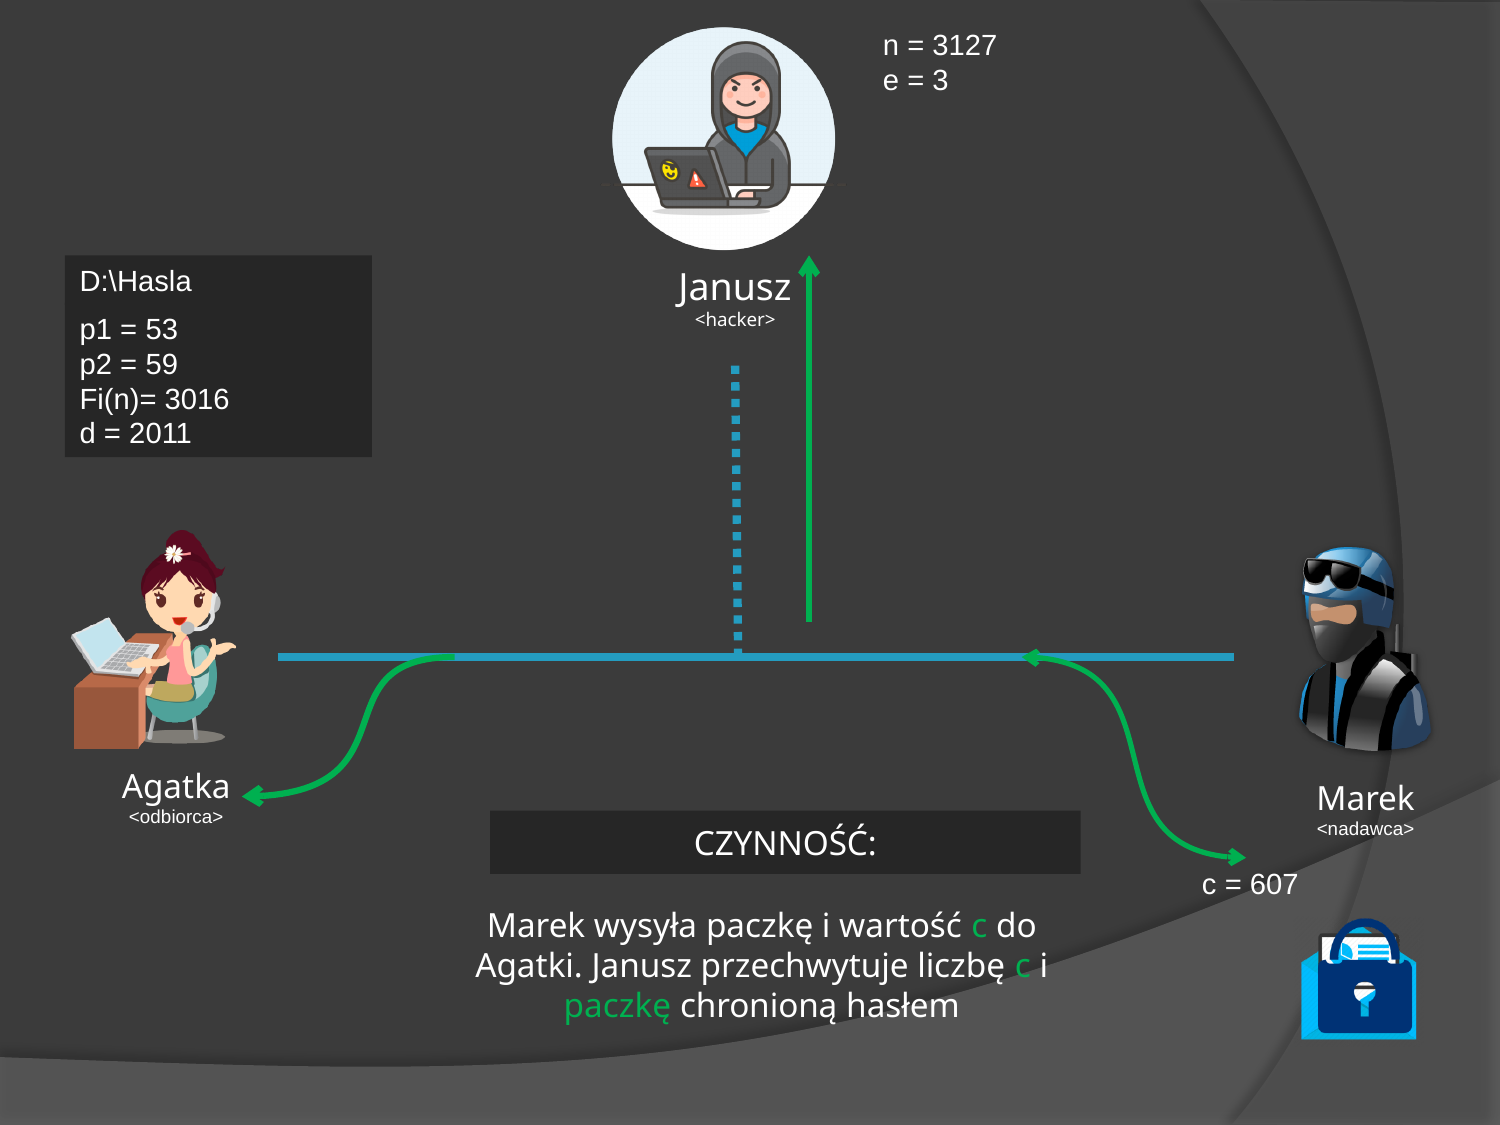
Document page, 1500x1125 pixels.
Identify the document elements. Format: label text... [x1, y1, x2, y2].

text_box D:\Hasla [64, 255, 372, 305]
text_box p1 = 53 p2 = 59 Fi(n)= 3016 d = 2011 [64, 305, 372, 458]
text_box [734, 357, 739, 658]
text_box n = 3127 e = 3 [872, 19, 1176, 104]
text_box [40, 526, 266, 859]
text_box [1293, 916, 1424, 1047]
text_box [1021, 656, 1247, 858]
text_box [1245, 538, 1470, 870]
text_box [584, 0, 863, 358]
text_box c = 607 [1187, 857, 1500, 908]
text_box CZYNNOŚĆ: [490, 810, 1081, 874]
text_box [241, 656, 455, 797]
text_box Marek wysyła paczkę i wartość c do Agatki. Janusz przechwytuje liczbę c i paczkę chronioną hasłem [466, 857, 1058, 1071]
